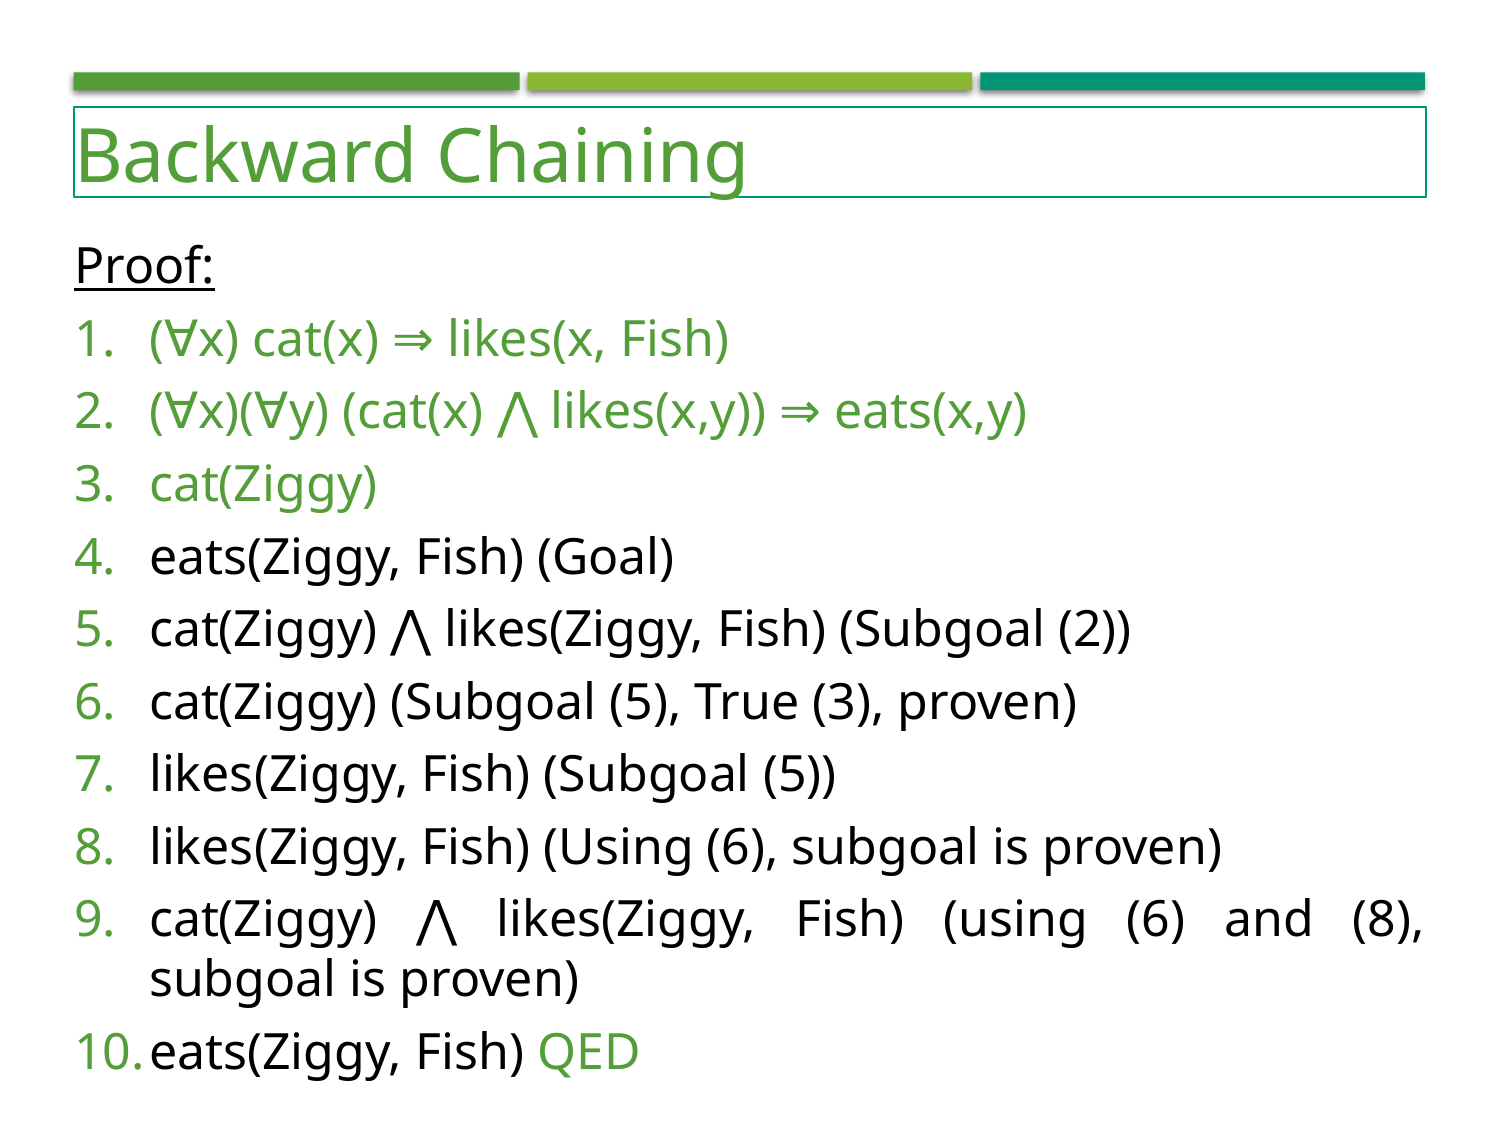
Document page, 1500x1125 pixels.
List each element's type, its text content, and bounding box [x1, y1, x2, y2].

text_box Proof: (∀x) cat(x) ⇒ likes(x, Fish) (∀x)(∀y) (cat(x) ⋀ likes(x,y)) ⇒ eats(x,y) cat(Ziggy) eats(Ziggy, Fish) (Goal) cat(Ziggy) ⋀ likes(Ziggy, Fish) (Subgoal (2)) cat(Ziggy) (Subgoal (5), True (3), proven) likes(Ziggy, Fish) (Subgoal (5)) likes(Ziggy, Fish) (Using (6), subgoal is proven) cat(Ziggy) ⋀ likes(Ziggy, Fish) (using (6) and (8), subgoal is proven) eats(Ziggy, Fish) QED [74, 233, 1426, 1080]
text_box Backward Chaining [74, 106, 1426, 198]
